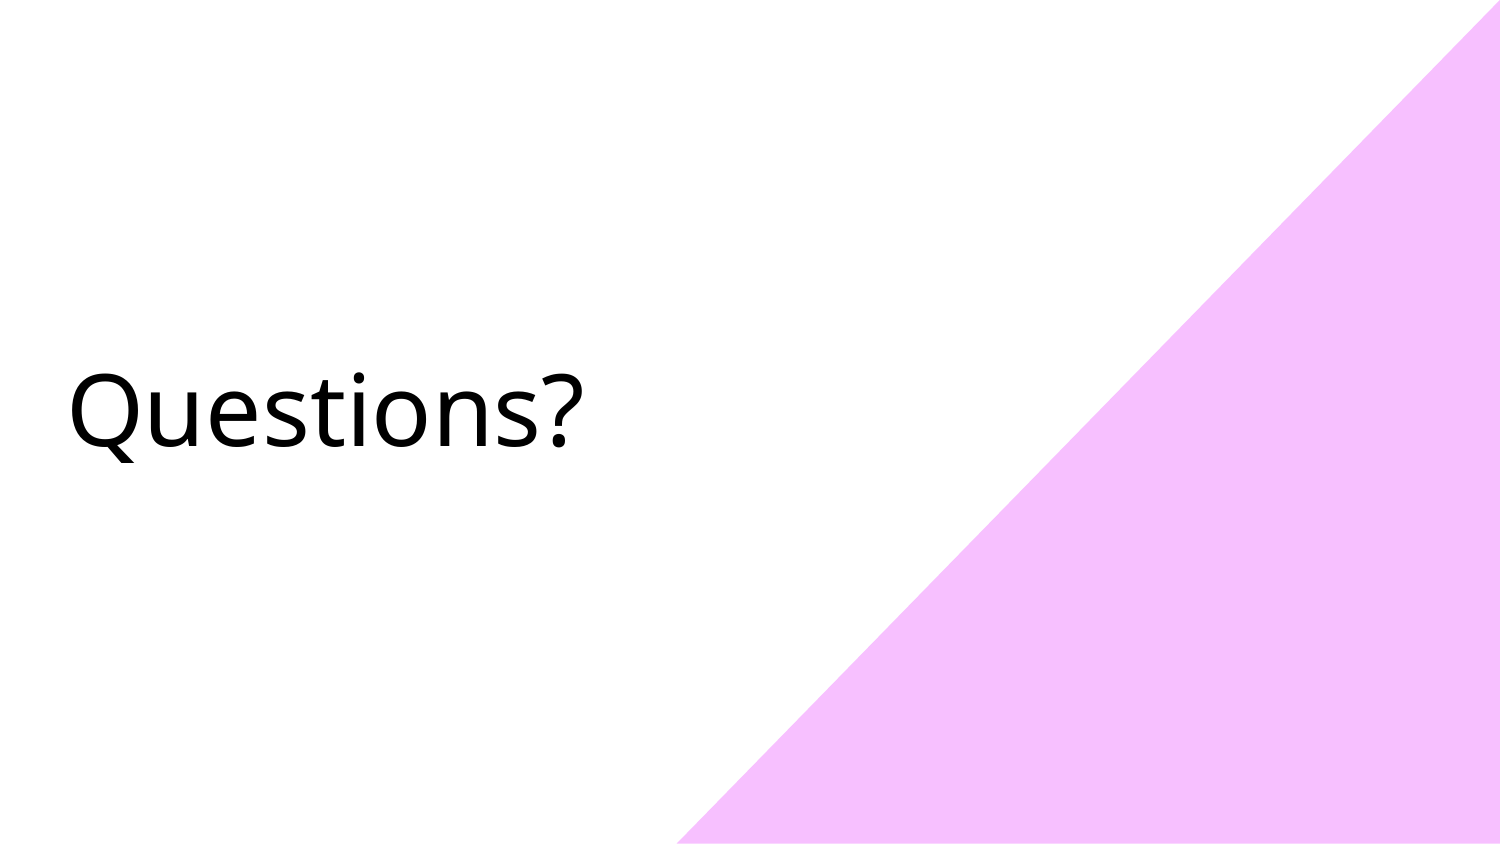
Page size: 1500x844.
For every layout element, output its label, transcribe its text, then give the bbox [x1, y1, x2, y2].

text_box [676, 0, 1500, 844]
title Questions? [51, 331, 1175, 513]
